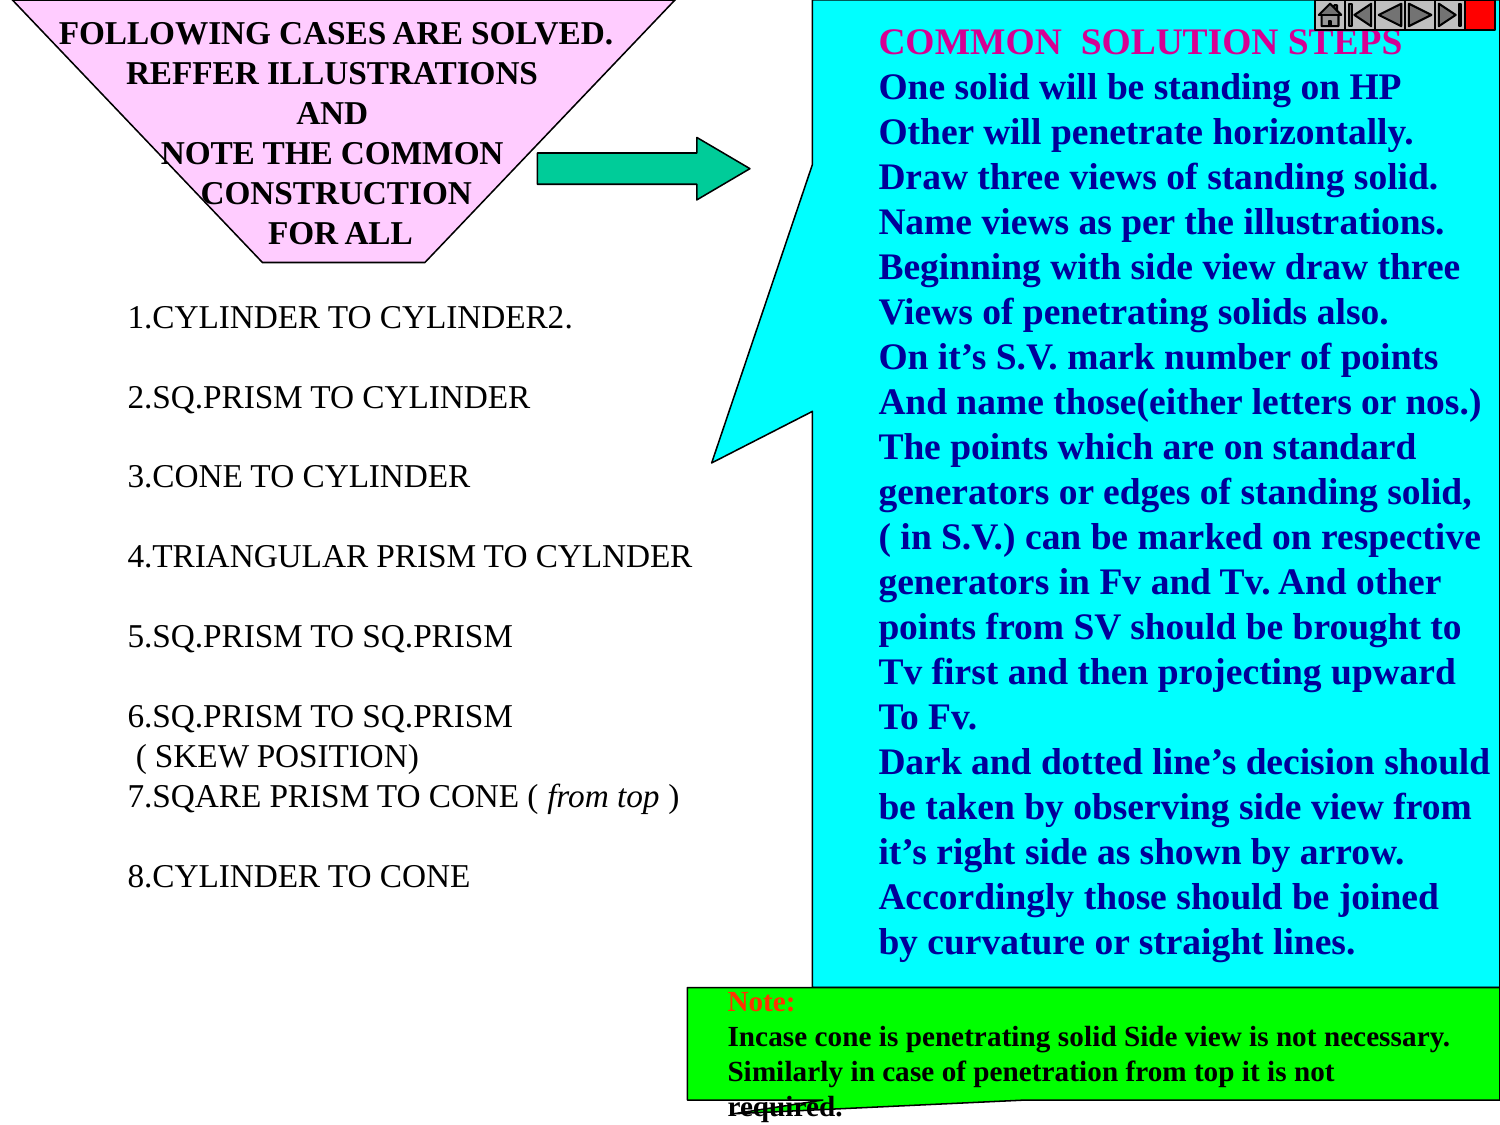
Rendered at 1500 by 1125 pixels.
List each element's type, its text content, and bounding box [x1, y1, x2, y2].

text_box [675, 137, 750, 200]
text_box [687, 974, 1500, 1125]
text_box 1.CYLINDER TO CYLINDER2. 2.SQ.PRISM TO CYLINDER 3.CONE TO CYLINDER 4.TRIANGULAR PRISM TO CYLNDER 5.SQ.PRISM TO SQ.PRISM 6.SQ.PRISM TO SQ.PRISM ( SKEW POSITION) 7.SQARE PRISM TO CONE ( from top ) 8.CYLINDER TO CONE [112, 287, 738, 902]
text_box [1315, 0, 1496, 30]
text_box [12, 0, 675, 263]
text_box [812, 0, 1500, 974]
